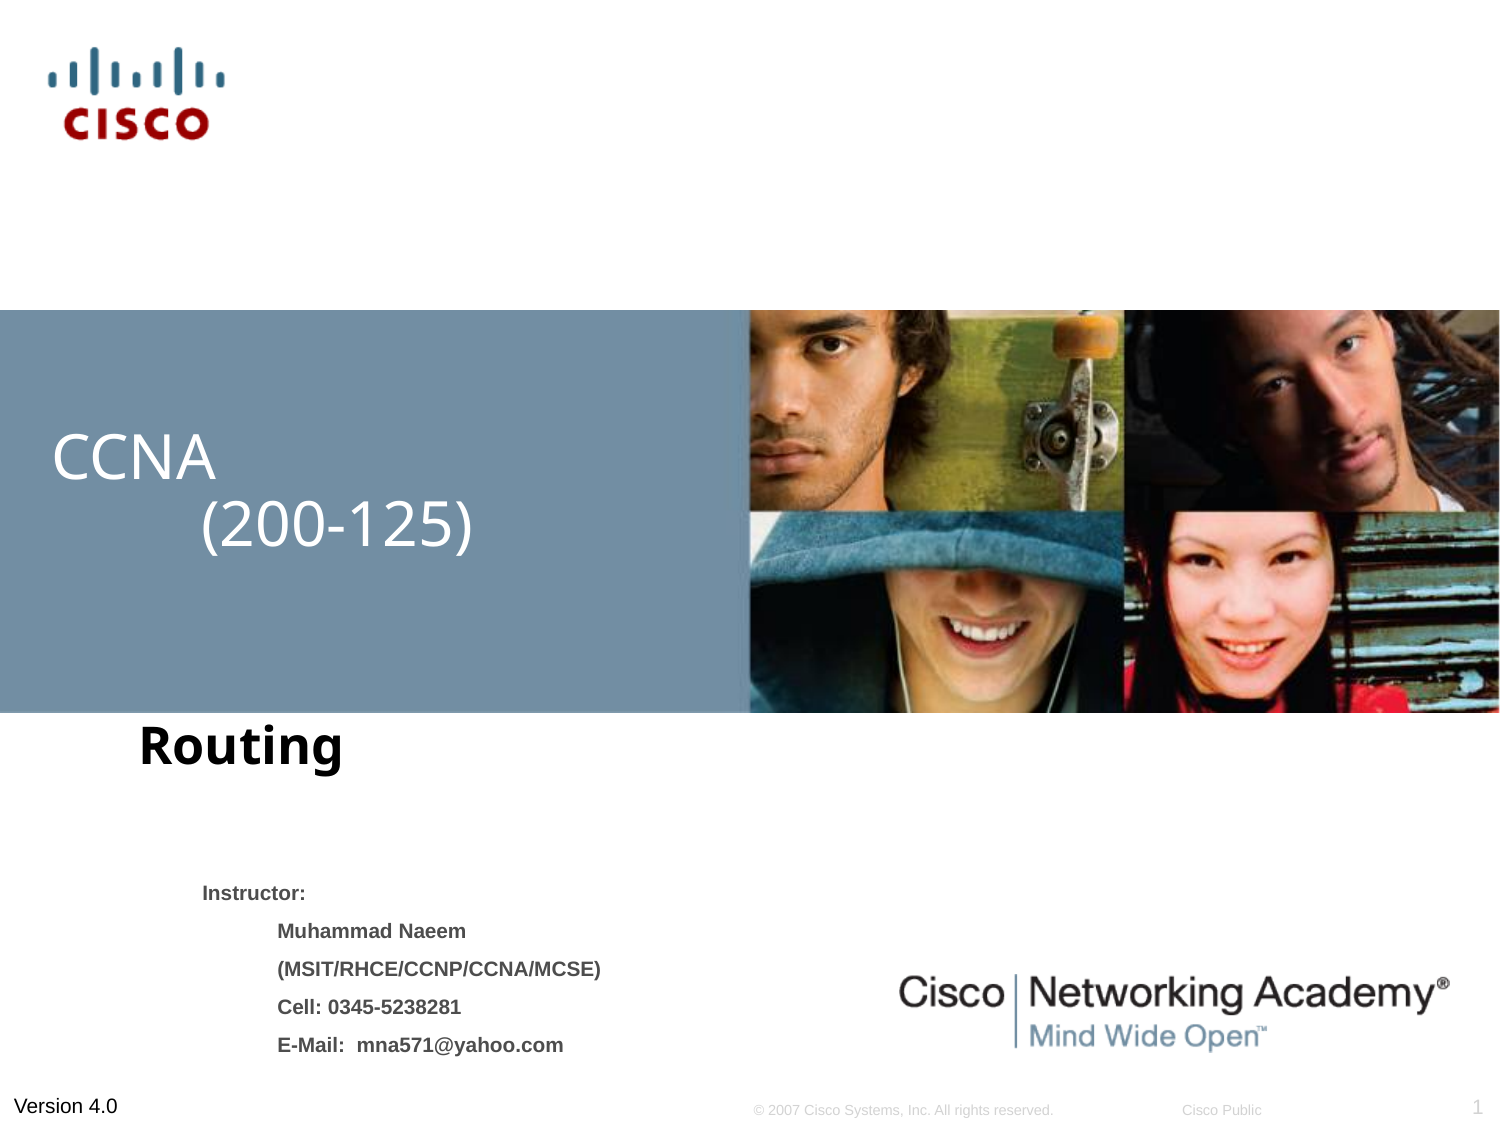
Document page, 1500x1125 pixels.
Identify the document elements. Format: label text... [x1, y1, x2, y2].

subtitle Routing [124, 712, 1138, 938]
picture [899, 974, 1450, 1053]
picture [0, 310, 1500, 713]
text_box Instructor: Muhammad Naeem (MSIT/RHCE/CCNP/CCNA/MCSE) Cell: 0345-5238281 E-Mail: mna571@yahoo.com [187, 875, 696, 1125]
title CCNA (200-125) [37, 337, 1051, 649]
picture [40, 19, 233, 168]
